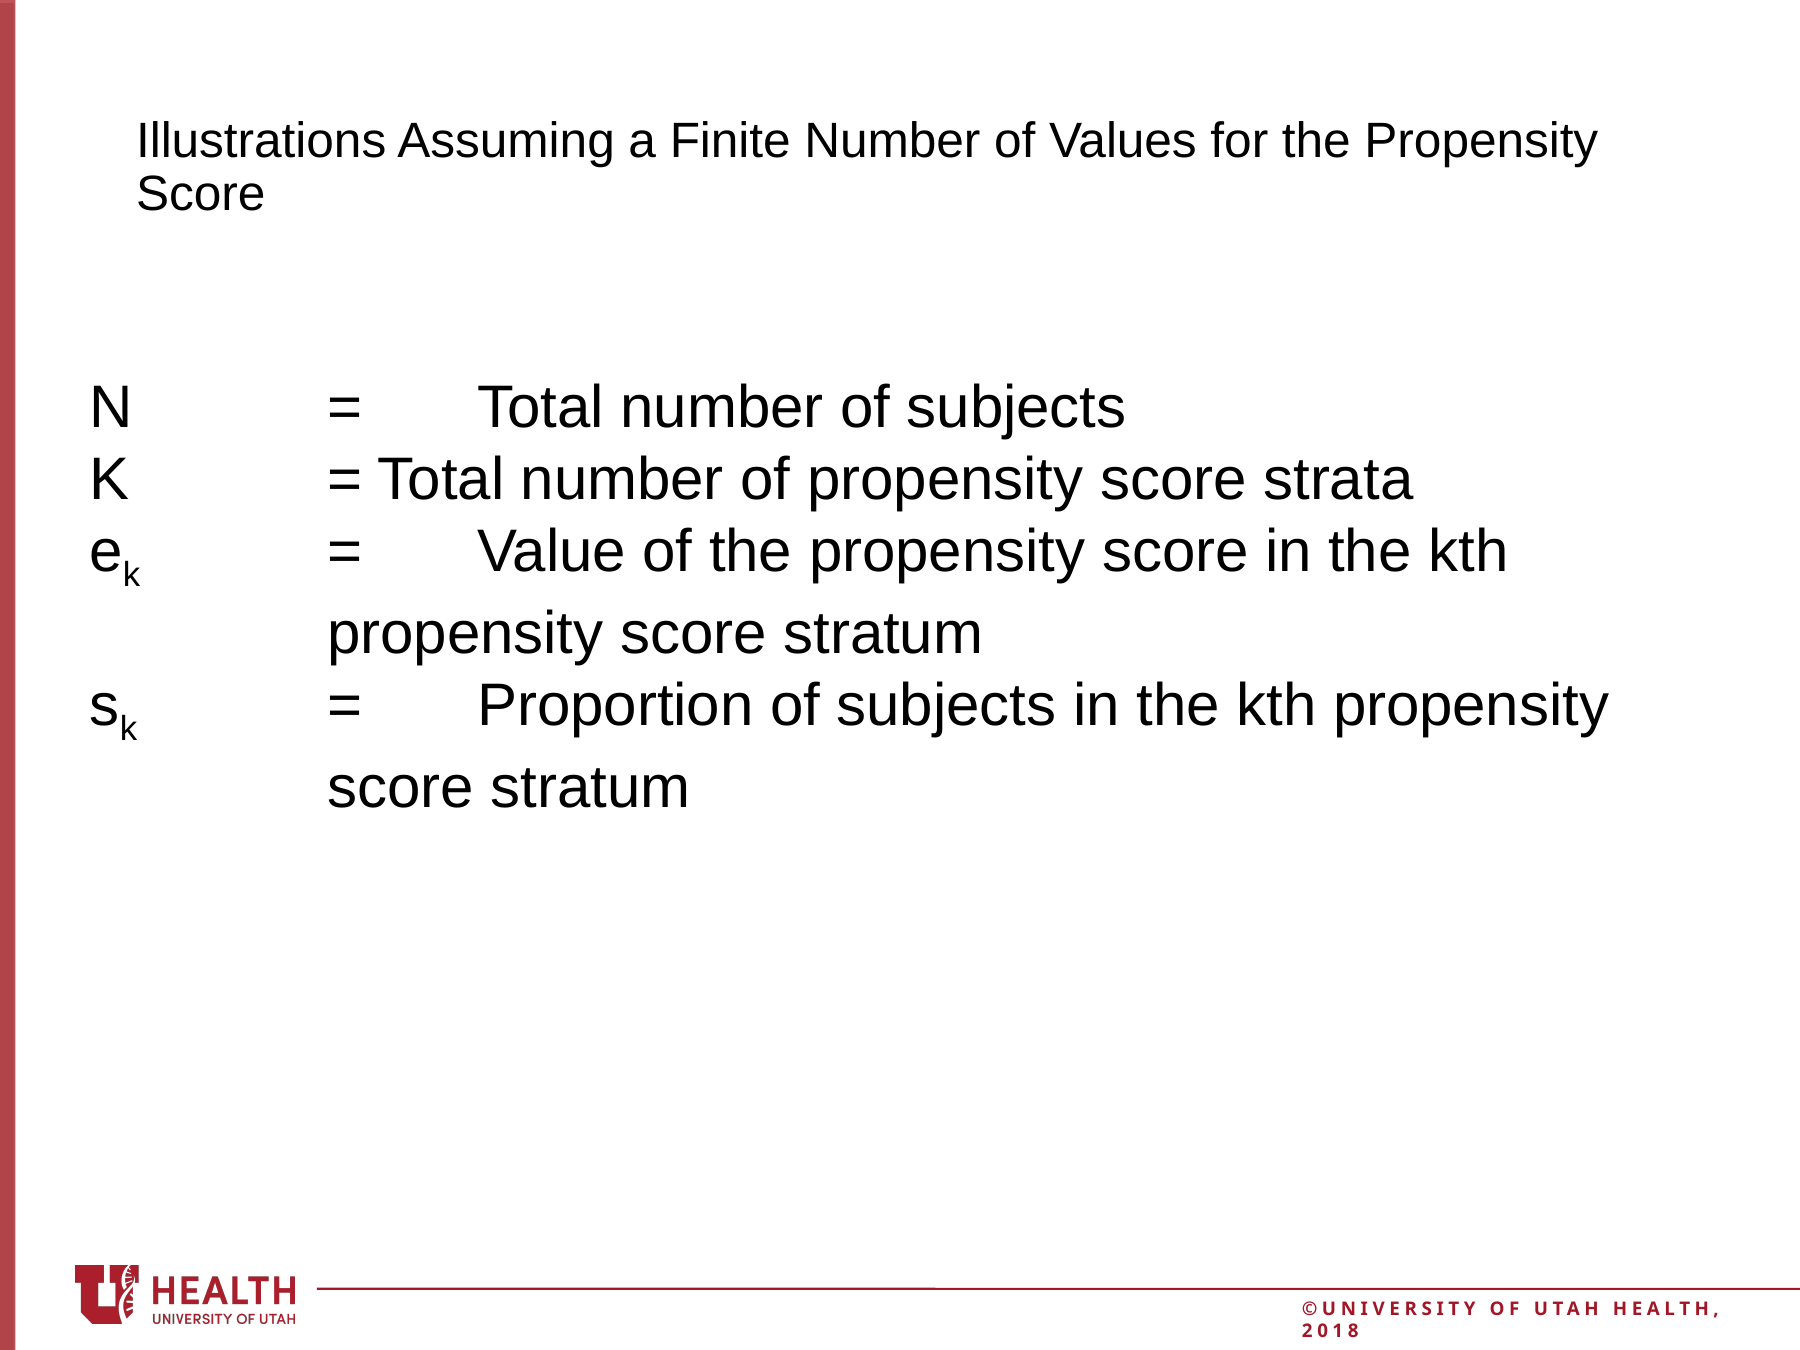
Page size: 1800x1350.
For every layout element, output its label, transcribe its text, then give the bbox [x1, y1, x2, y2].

text_box N = Total number of subjects K = Total number of propensity score strata ek = Value of the propensity score in the kth propensity score stratum sk = Proportion of subjects in the kth propensity score stratum [74, 359, 1680, 881]
title Illustrations Assuming a Finite Number of Values for the Propensity Score [135, 113, 1710, 222]
picture [75, 1265, 295, 1324]
